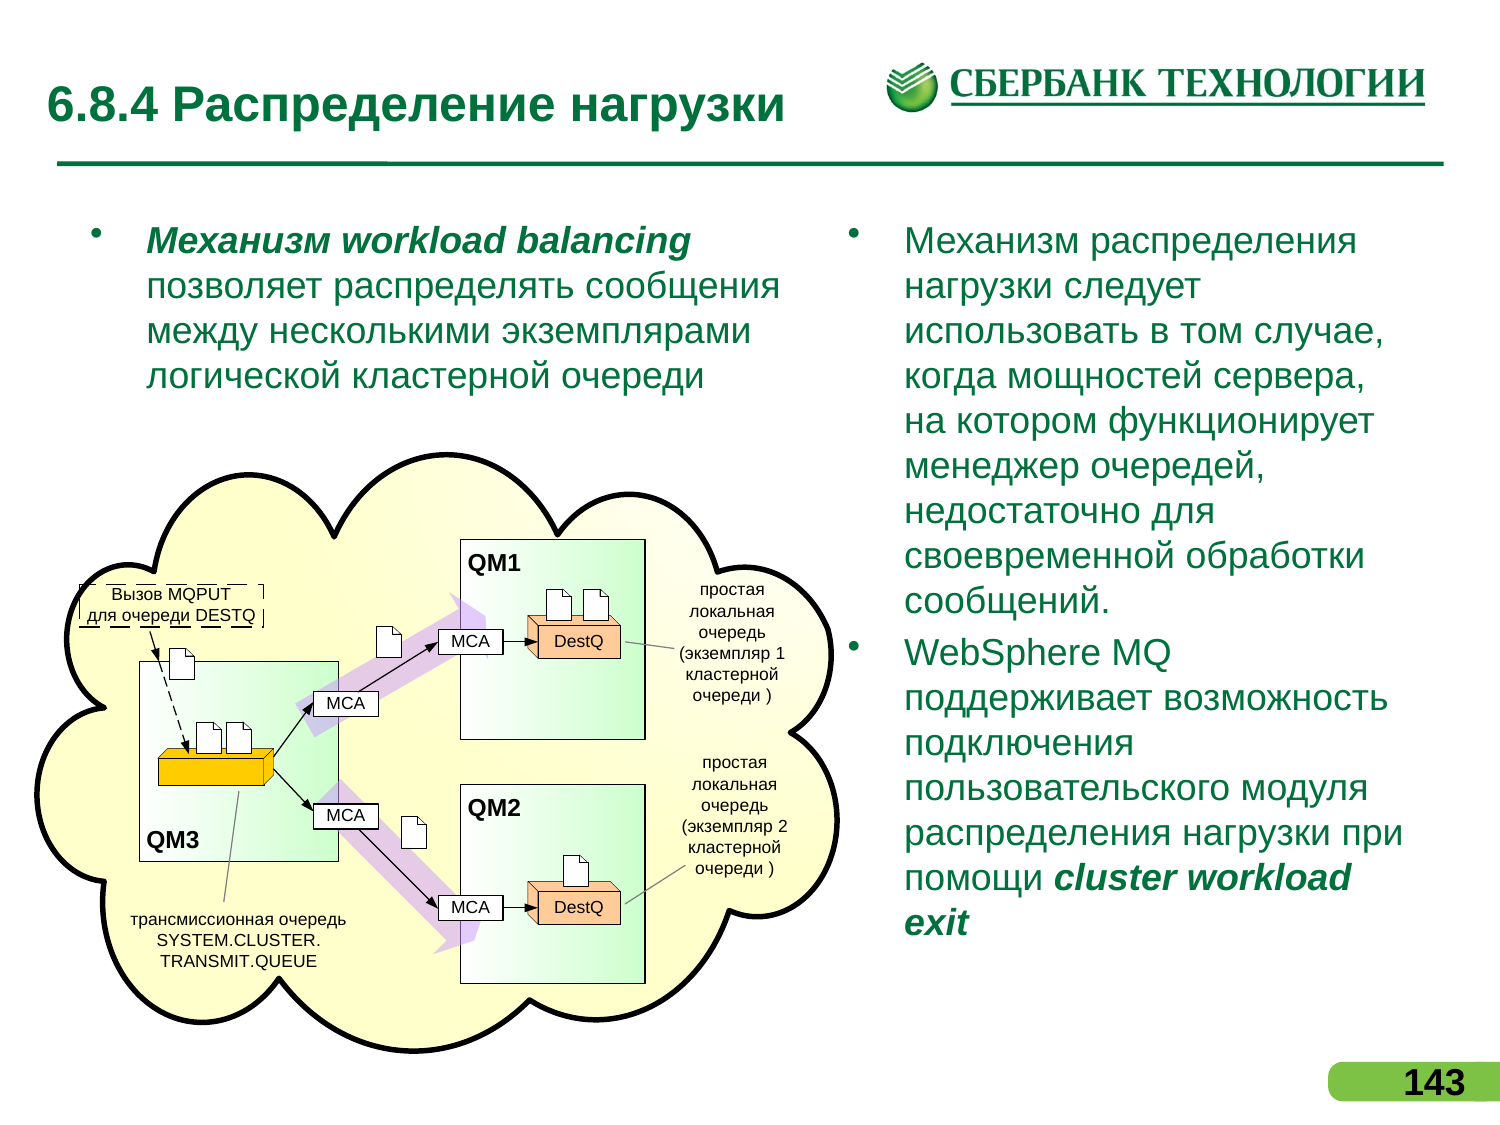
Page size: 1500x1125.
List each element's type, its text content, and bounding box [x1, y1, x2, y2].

list Механизм распределения нагрузки следует использовать в том случае, когда мощностей сервера, на котором функционирует менеджер очередей, недостаточно для своевременной обработки сообщений. WebSphere MQ поддерживает возможность подключения пользовательского модуля распределения нагрузки при помощи cluster workload exit [832, 208, 1425, 318]
picture [868, 30, 1436, 161]
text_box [29, 446, 845, 1059]
list Механизм распределения нагрузки следует использовать в том случае, когда мощностей сервера, на котором функционирует менеджер очередей, недостаточно для своевременной обработки сообщений. WebSphere MQ поддерживает возможность подключения пользовательского модуля распределения нагрузки при помощи cluster workload exit [832, 319, 1425, 1071]
list Механизм workload balancing позволяет распределять сообщения между несколькими экземплярами логической кластерной очереди [75, 319, 821, 445]
list Механизм workload balancing позволяет распределять сообщения между несколькими экземплярами логической кластерной очереди [75, 208, 821, 318]
title 6.8.4 Распределение нагрузки [46, 40, 967, 152]
